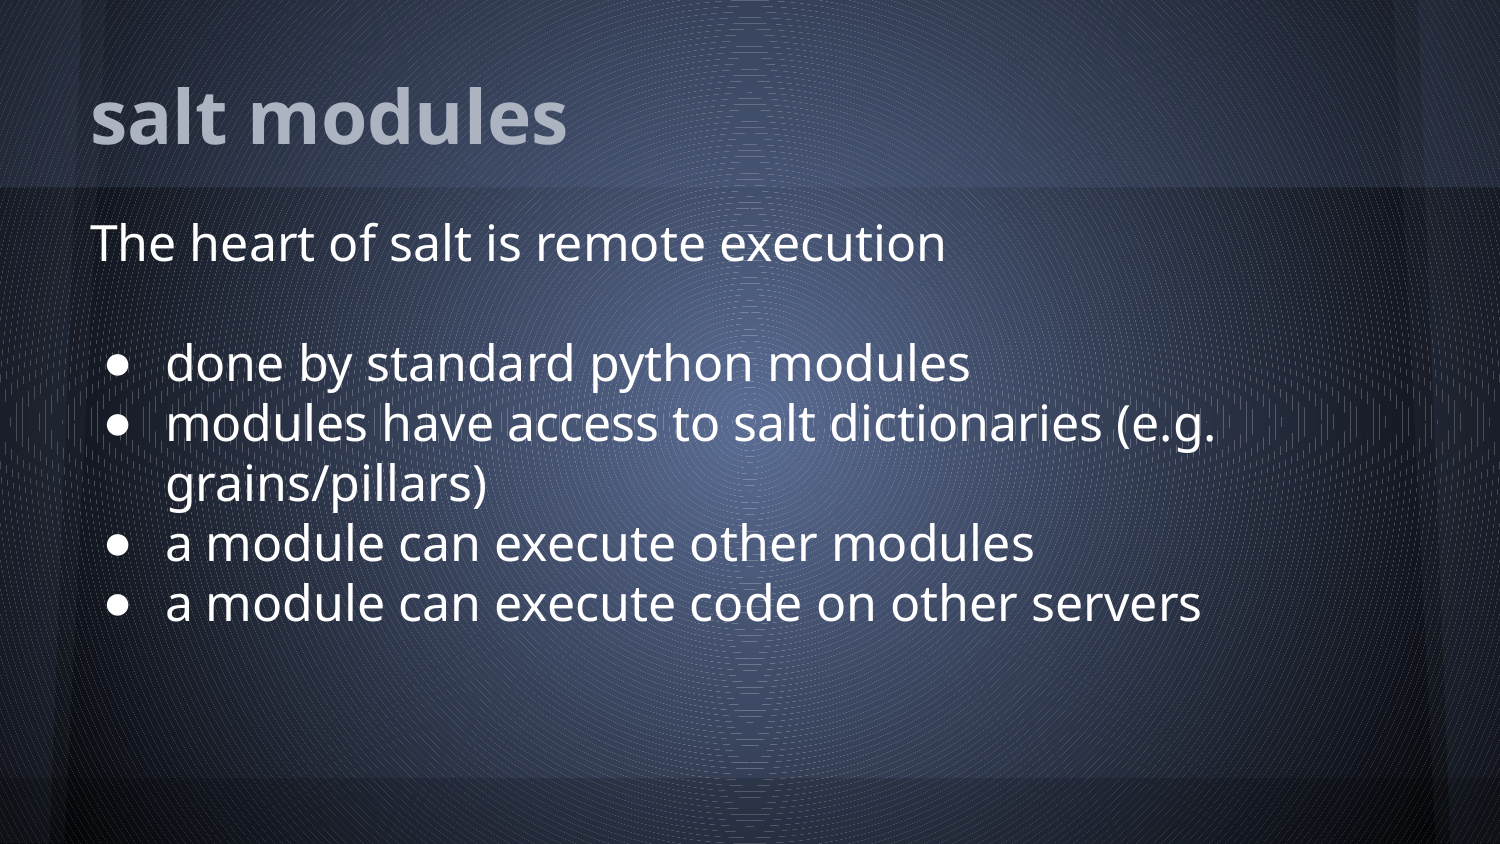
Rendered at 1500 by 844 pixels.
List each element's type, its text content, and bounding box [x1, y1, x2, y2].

list The heart of salt is remote execution done by standard python modules modules have access to salt dictionaries (e.g. grains/pillars) a module can execute other modules a module can execute code on other servers [75, 196, 1425, 808]
title salt modules [75, 33, 1425, 175]
